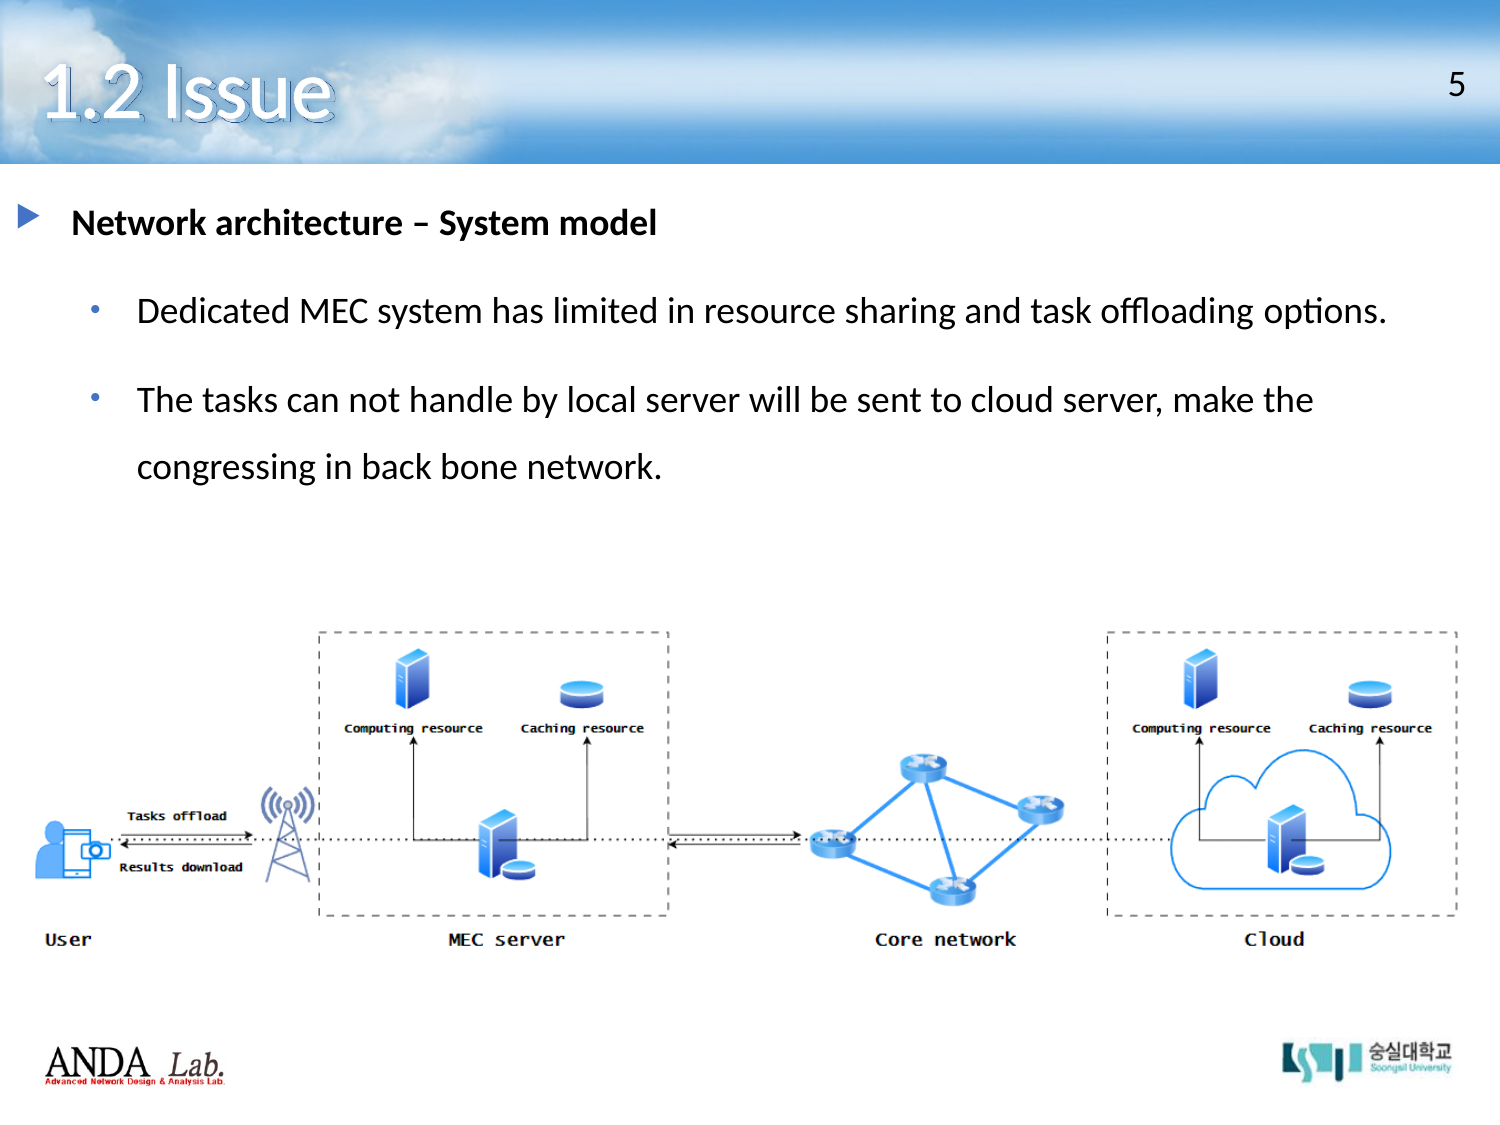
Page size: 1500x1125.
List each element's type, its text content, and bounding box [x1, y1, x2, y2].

picture [41, 1046, 231, 1088]
text_box Network architecture – System model Dedicated MEC system has limited in resource sharing and task offloading options. The tasks can not handle by local server will be sent to cloud server, make the congressing in back bone network. [0, 168, 1468, 672]
text_box 1.2 Issue [22, 26, 1490, 143]
picture [30, 617, 1470, 957]
picture [1280, 1037, 1458, 1088]
slide_number 5 [1414, 51, 1500, 112]
